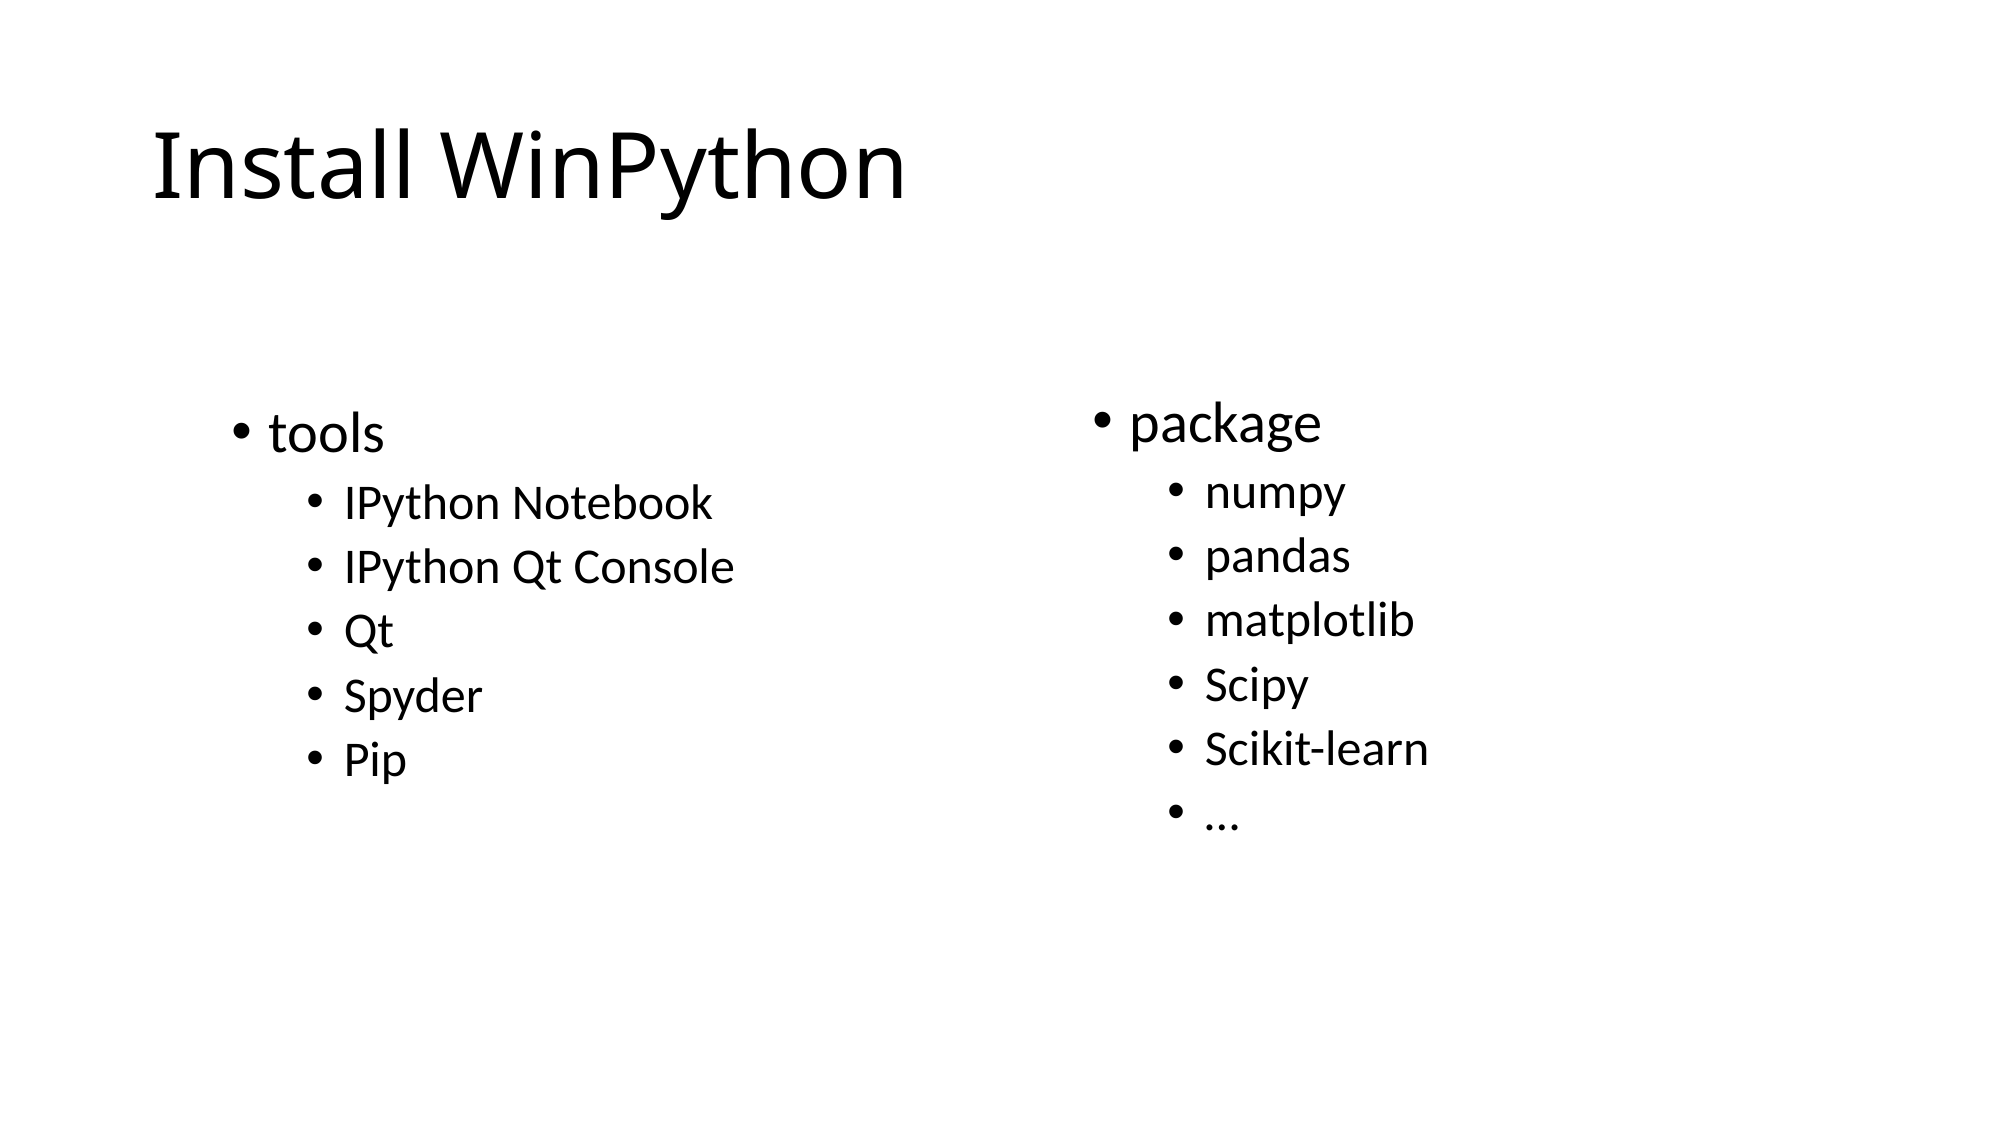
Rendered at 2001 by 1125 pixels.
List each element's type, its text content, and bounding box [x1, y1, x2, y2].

text_box package numpy pandas matplotlib Scipy Scikit-learn … [1077, 384, 1811, 1022]
title Install WinPython [137, 59, 1863, 278]
list tools IPython Notebook IPython Qt Console Qt Spyder Pip [216, 395, 949, 1033]
